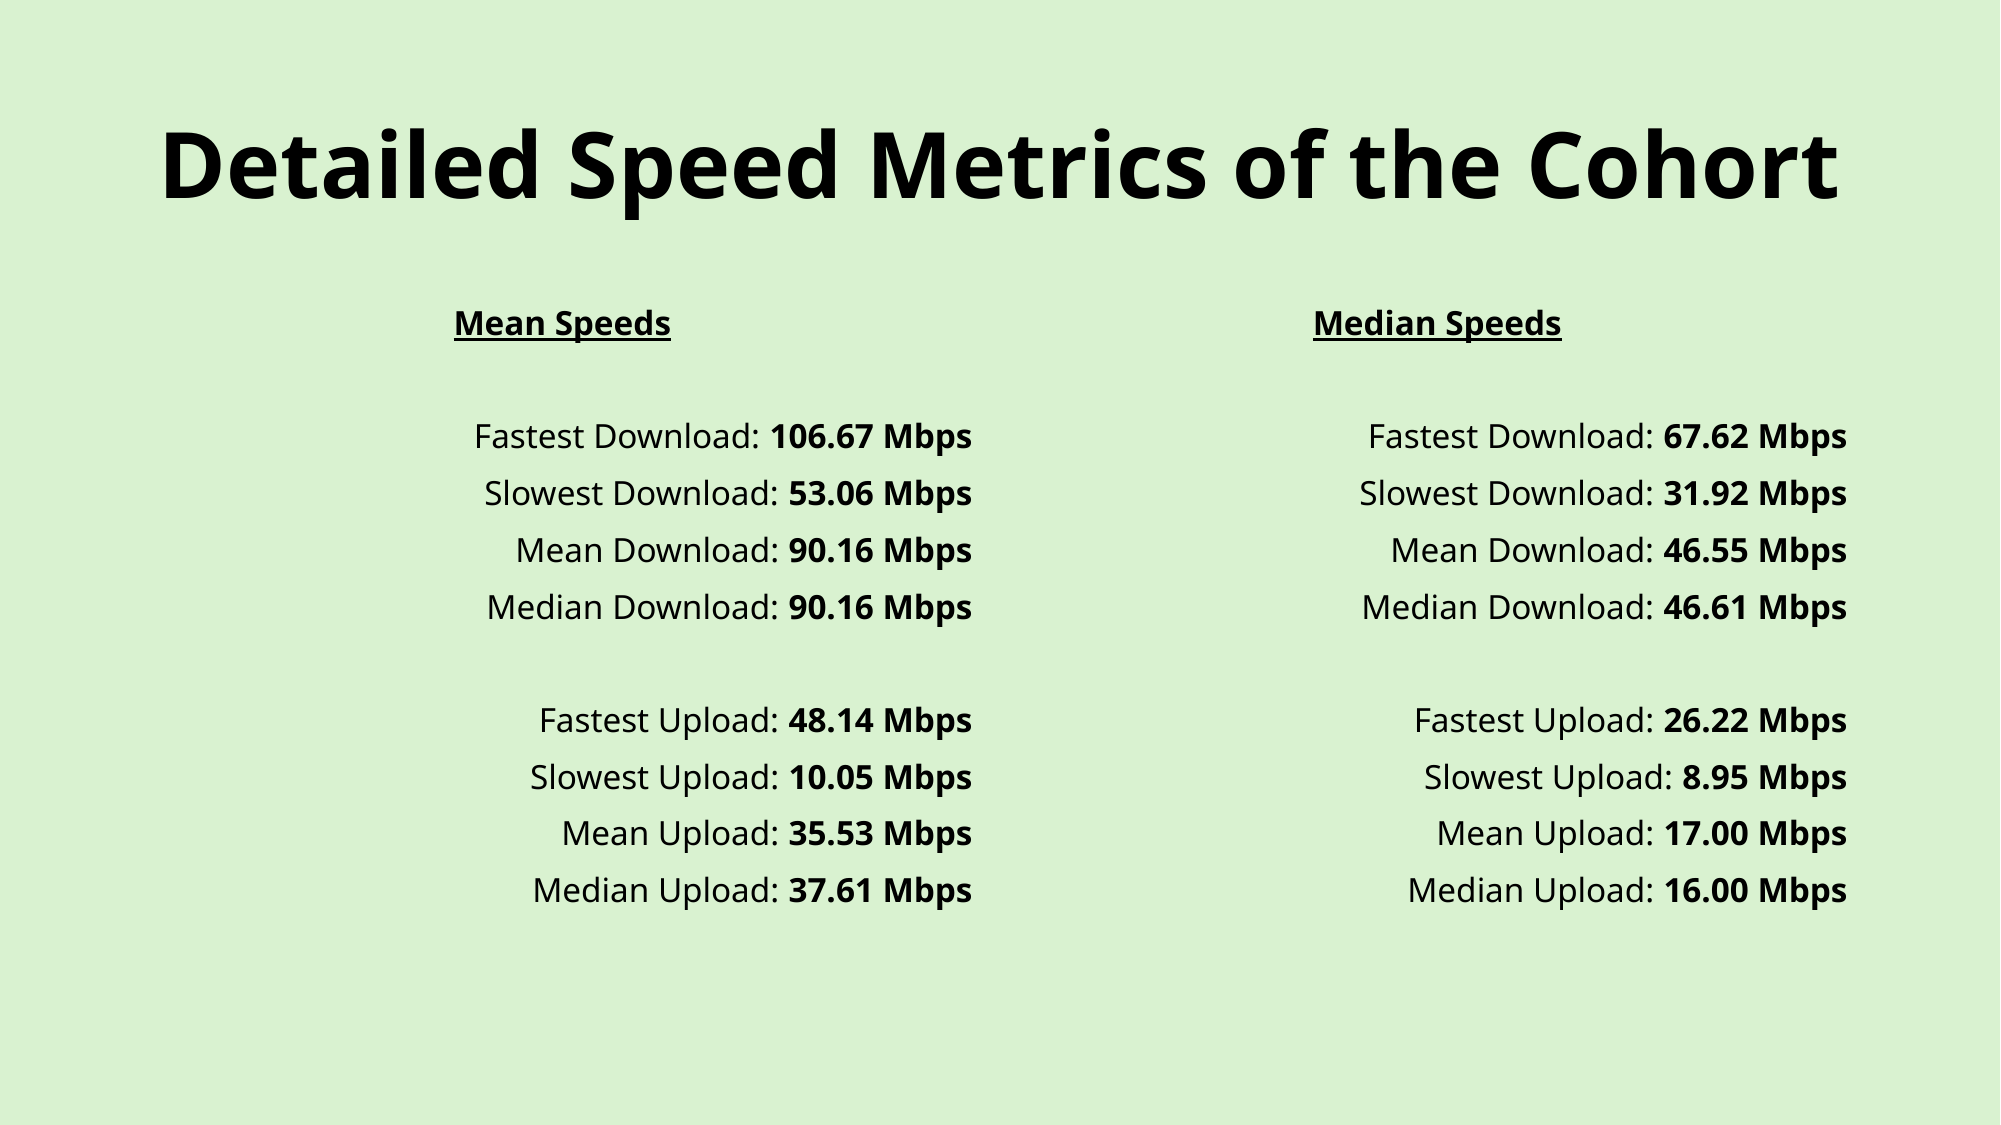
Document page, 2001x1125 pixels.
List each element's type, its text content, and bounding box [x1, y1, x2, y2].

list Mean Speeds Fastest Download: 106.67 Mbps Slowest Download: 53.06 Mbps Mean Download: 90.16 Mbps Median Download: 90.16 Mbps Fastest Upload: 48.14 Mbps Slowest Upload: 10.05 Mbps Mean Upload: 35.53 Mbps Median Upload: 37.61 Mbps [137, 299, 988, 1014]
list Median Speeds Fastest Download: 67.62 Mbps Slowest Download: 31.92 Mbps Mean Download: 46.55 Mbps Median Download: 46.61 Mbps Fastest Upload: 26.22 Mbps Slowest Upload: 8.95 Mbps Mean Upload: 17.00 Mbps Median Upload: 16.00 Mbps [1012, 299, 1863, 1014]
title Detailed Speed Metrics of the Cohort [137, 59, 1863, 278]
